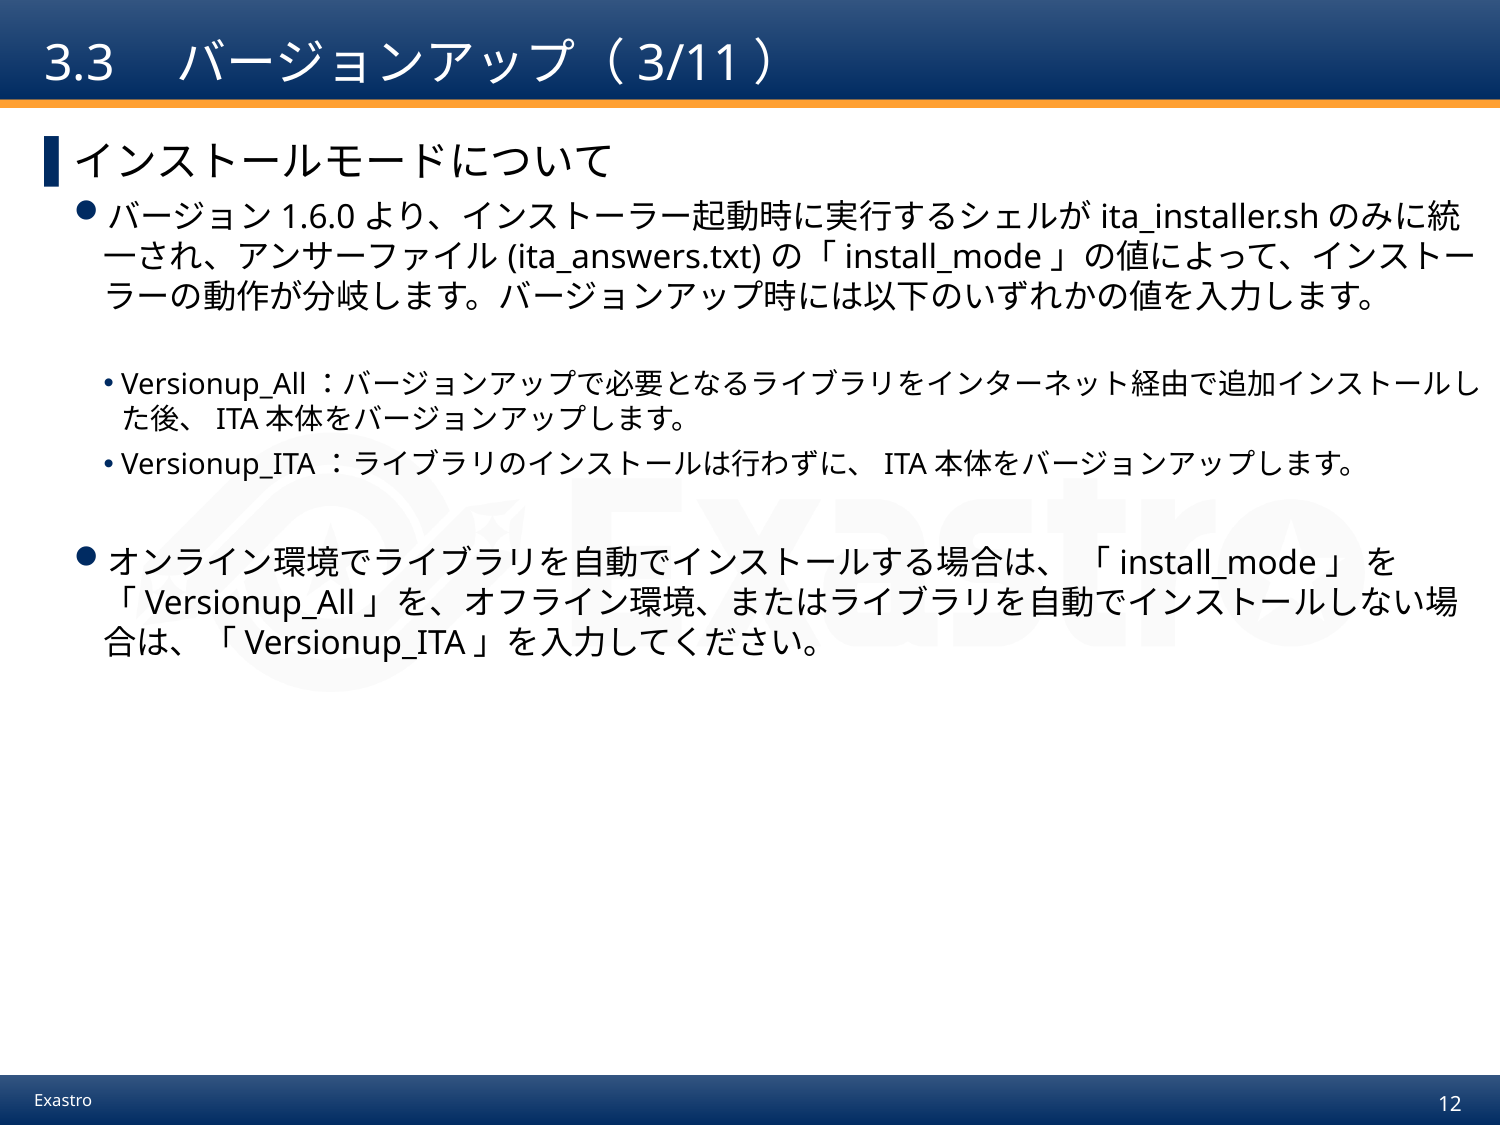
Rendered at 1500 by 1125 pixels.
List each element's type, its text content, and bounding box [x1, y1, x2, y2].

list インストールモードについて バージョン1.6.0より、インストーラー起動時に実行するシェルがita_installer.shのみに統一され、アンサーファイル(ita_answers.txt)の「install_mode」の値によって、インストーラーの動作が分岐します。バージョンアップ時には以下のいずれかの値を入力します。 Versionup_All：バージョンアップで必要となるライブラリをインターネット経由で追加インストールした後、ITA本体をバージョンアップします。 Versionup_ITA：ライブラリのインストールは行わずに、ITA本体をバージョンアップします。 オンライン環境でライブラリを自動でインストールする場合は、 「install_mode」 を「Versionup_All」を、オフライン環境、またはライブラリを自動でインストールしない場合は、「Versionup_ITA」を入力してください。 [29, 137, 1500, 1059]
picture [0, 0, 1500, 1125]
title 3.3 バージョンアップ（3/11） [29, 18, 1471, 96]
